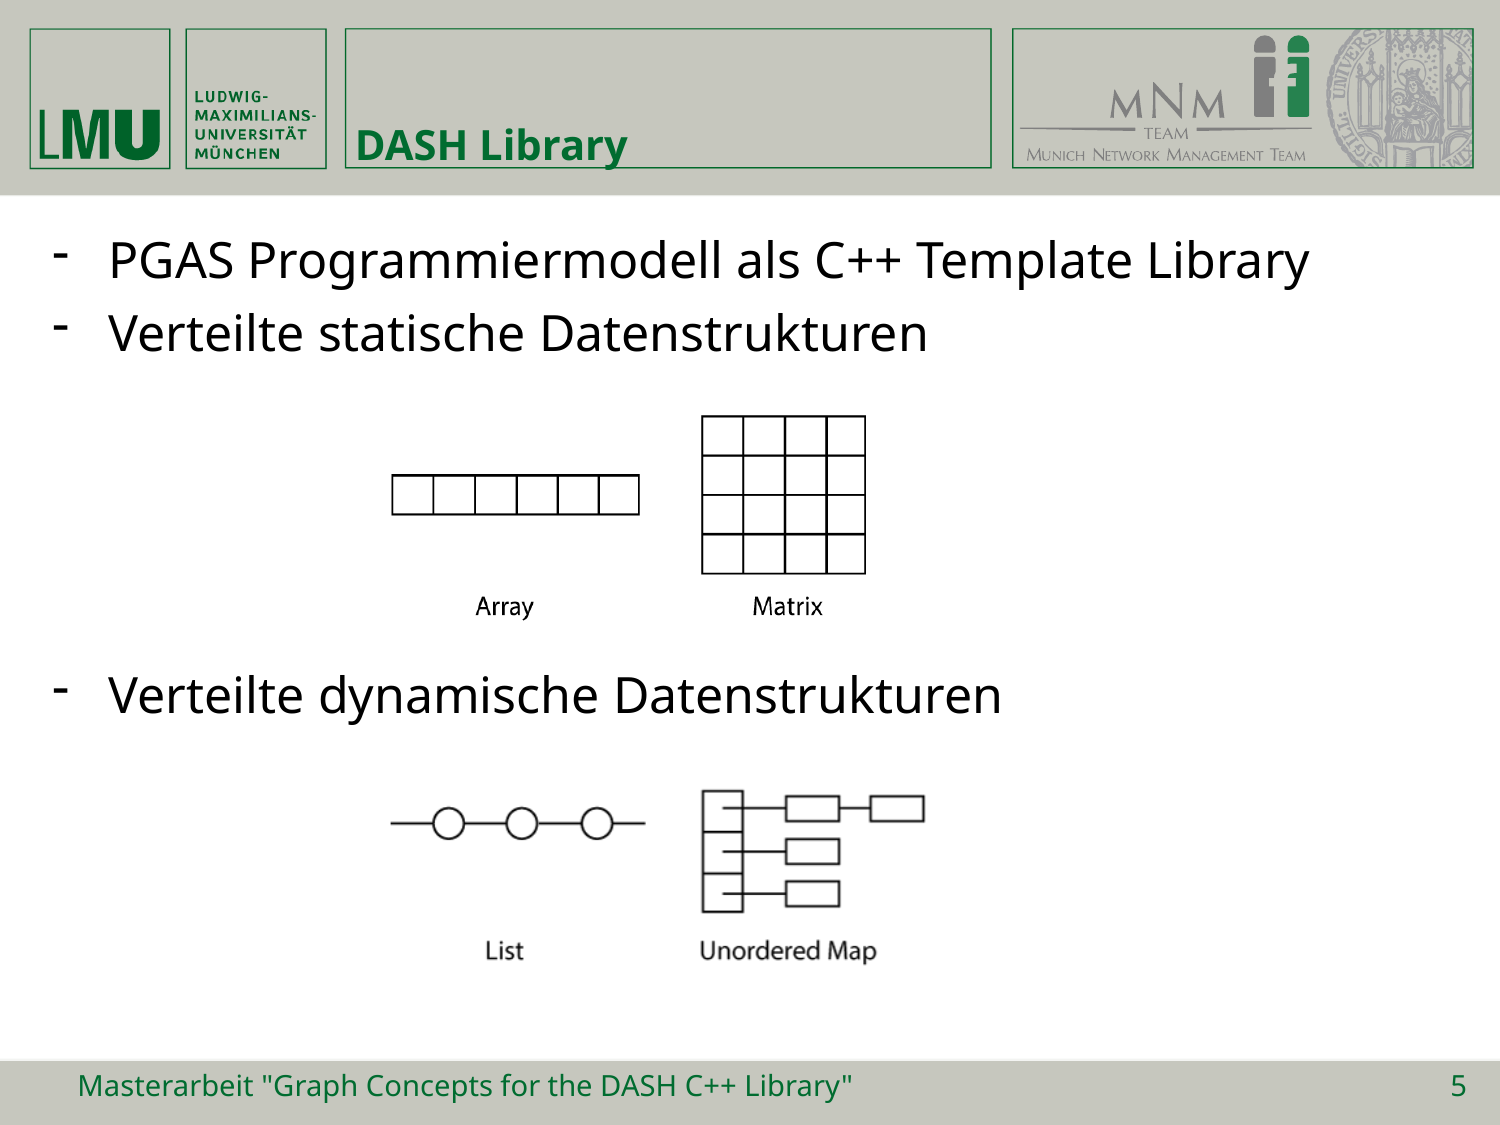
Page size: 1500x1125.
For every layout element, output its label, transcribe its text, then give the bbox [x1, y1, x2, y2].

footer Masterarbeit "Graph Concepts for the DASH C++ Library" [62, 1059, 1332, 1108]
slide_number 5 [1352, 1059, 1483, 1108]
picture [383, 408, 875, 630]
title DASH Library [339, 101, 987, 178]
picture [383, 776, 975, 971]
picture [0, 1059, 1500, 1125]
list PGAS Programmiermodell als C++ Template Library Verteilte statische Datenstrukturen Verteilte dynamische Datenstrukturen [36, 220, 1460, 1026]
picture [0, 0, 1500, 196]
